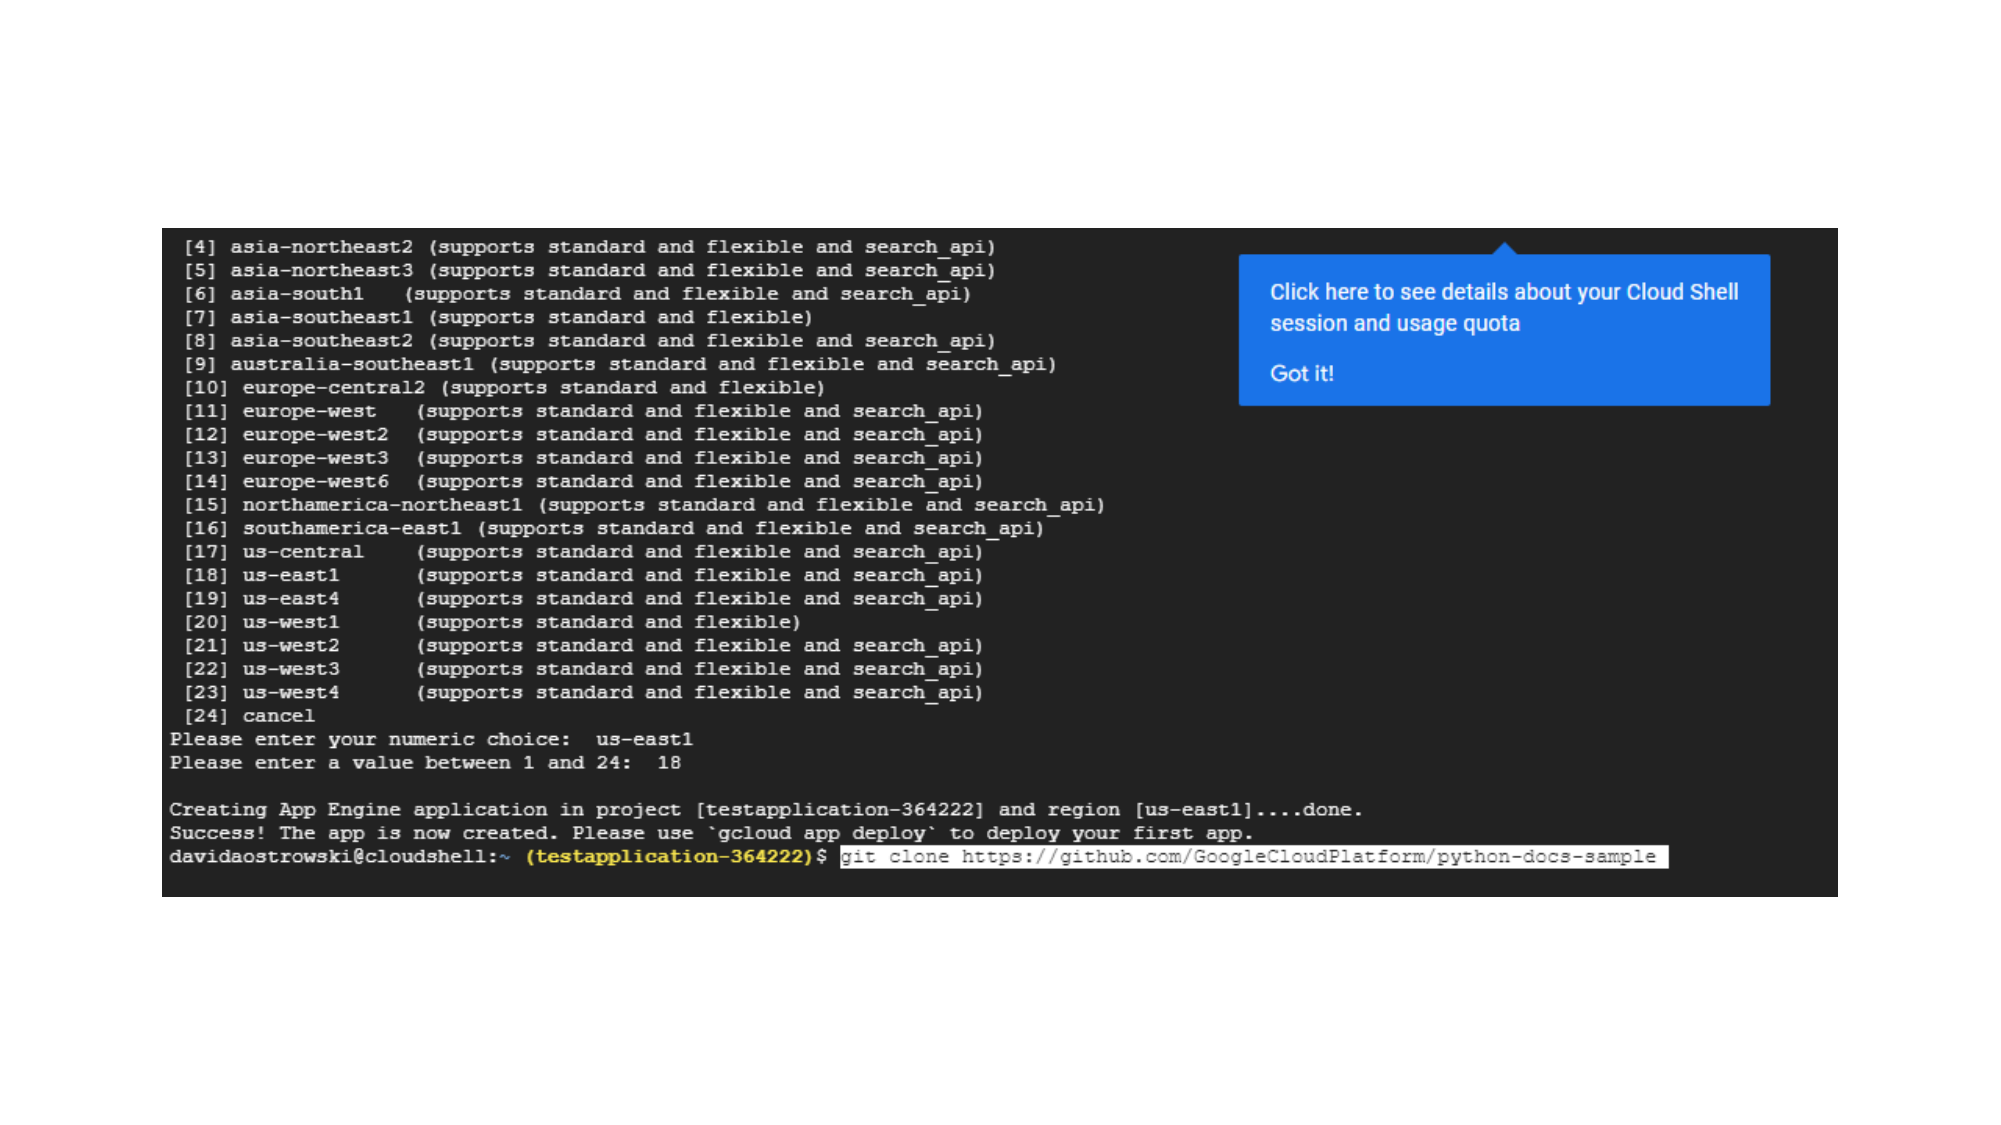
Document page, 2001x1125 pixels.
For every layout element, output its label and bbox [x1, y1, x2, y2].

picture [162, 228, 1838, 897]
